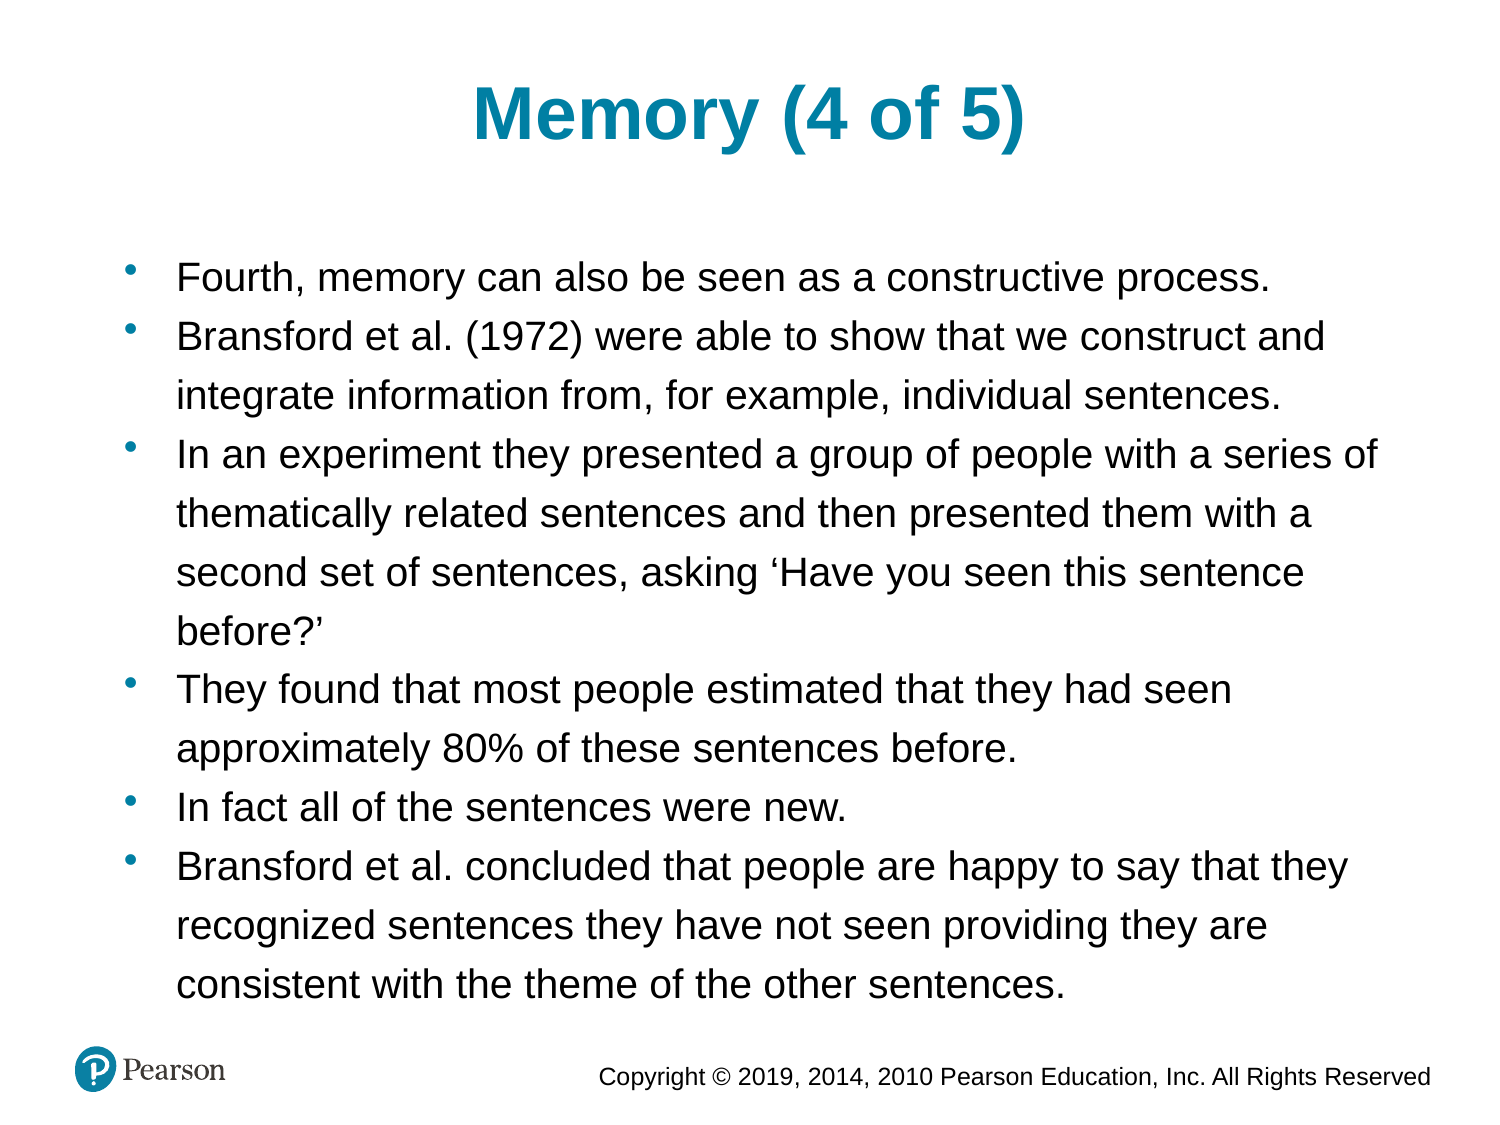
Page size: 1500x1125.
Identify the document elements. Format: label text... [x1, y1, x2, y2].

title Memory (4 of 5) [103, 66, 1397, 152]
list Fourth, memory can also be seen as a constructive process. Bransford et al. (1972) were able to show that we construct and integrate information from, for example, individual sentences. In an experiment they presented a group of people with a series of thematically related sentences and then presented them with a second set of sentences, asking ‘Have you seen this sentence before?’ They found that most people estimated that they had seen approximately 80% of these sentences before. In fact all of the sentences were new. Bransford et al. concluded that people are happy to say that they recognized sentences they have not seen providing they are consistent with the theme of the other sentences. [108, 233, 1438, 1026]
